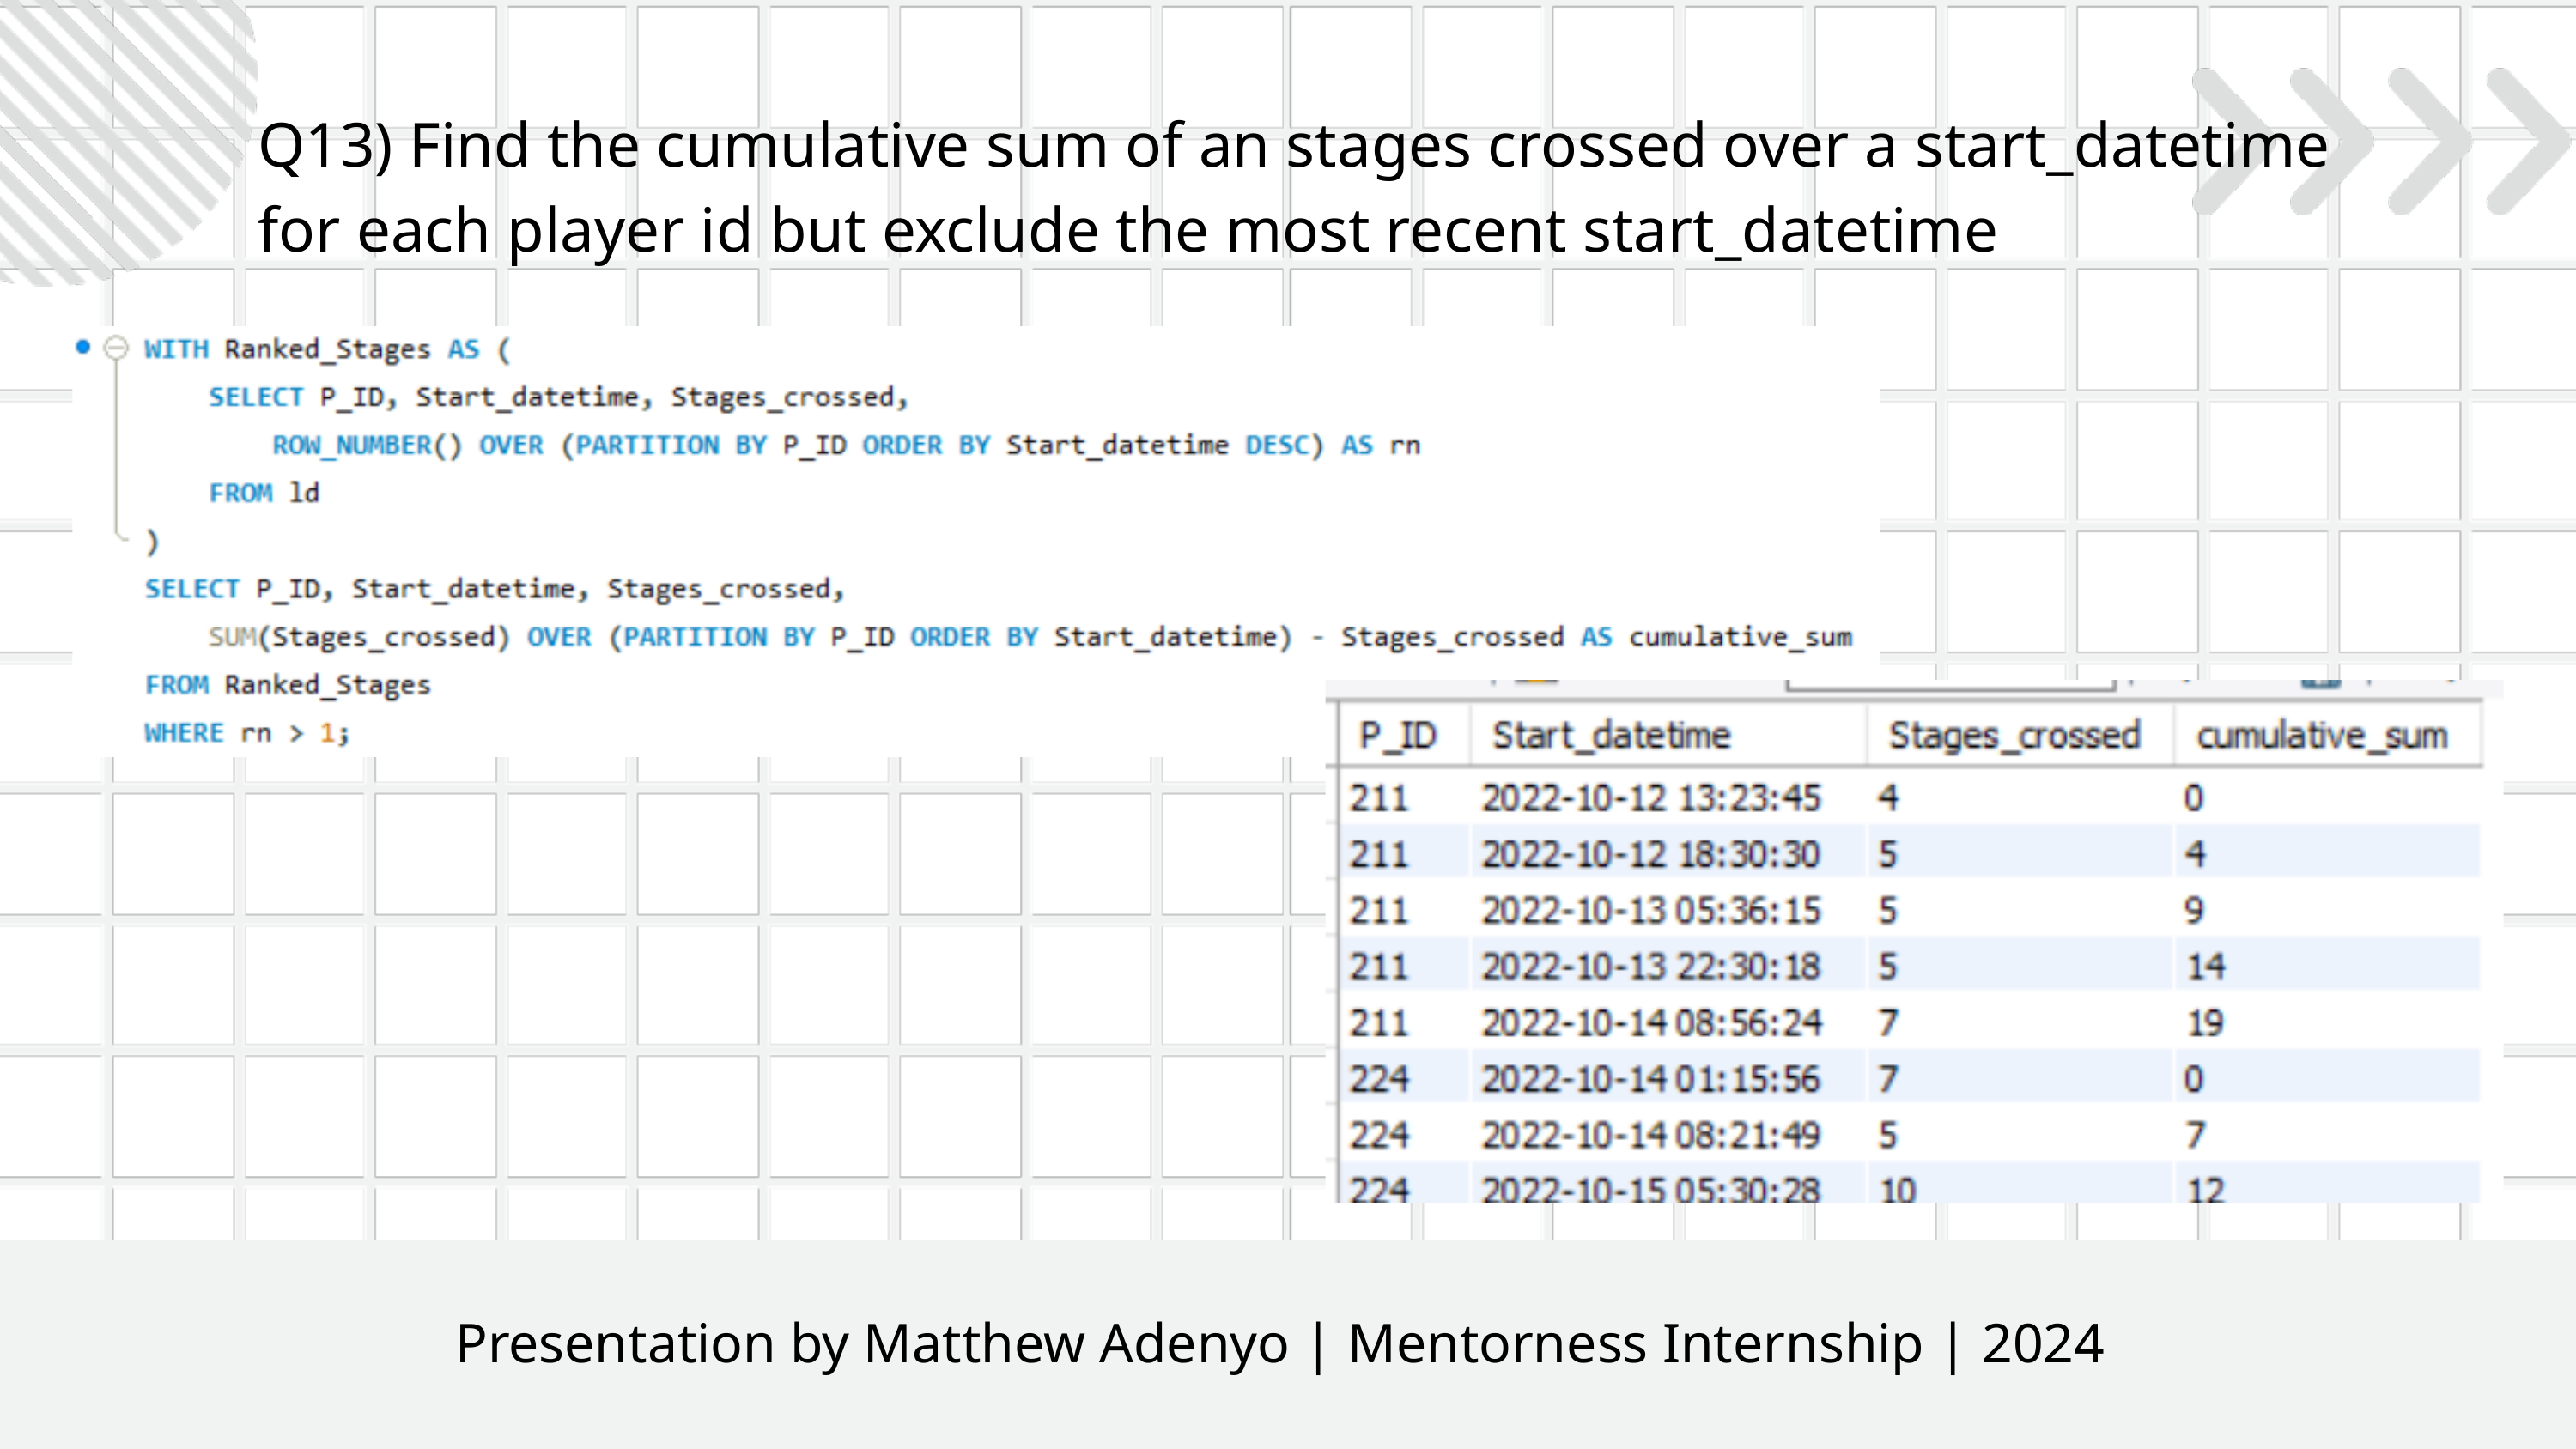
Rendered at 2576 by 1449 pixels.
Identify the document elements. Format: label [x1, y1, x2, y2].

text_box [0, 1239, 2576, 1449]
text_box [0, 0, 2576, 1236]
